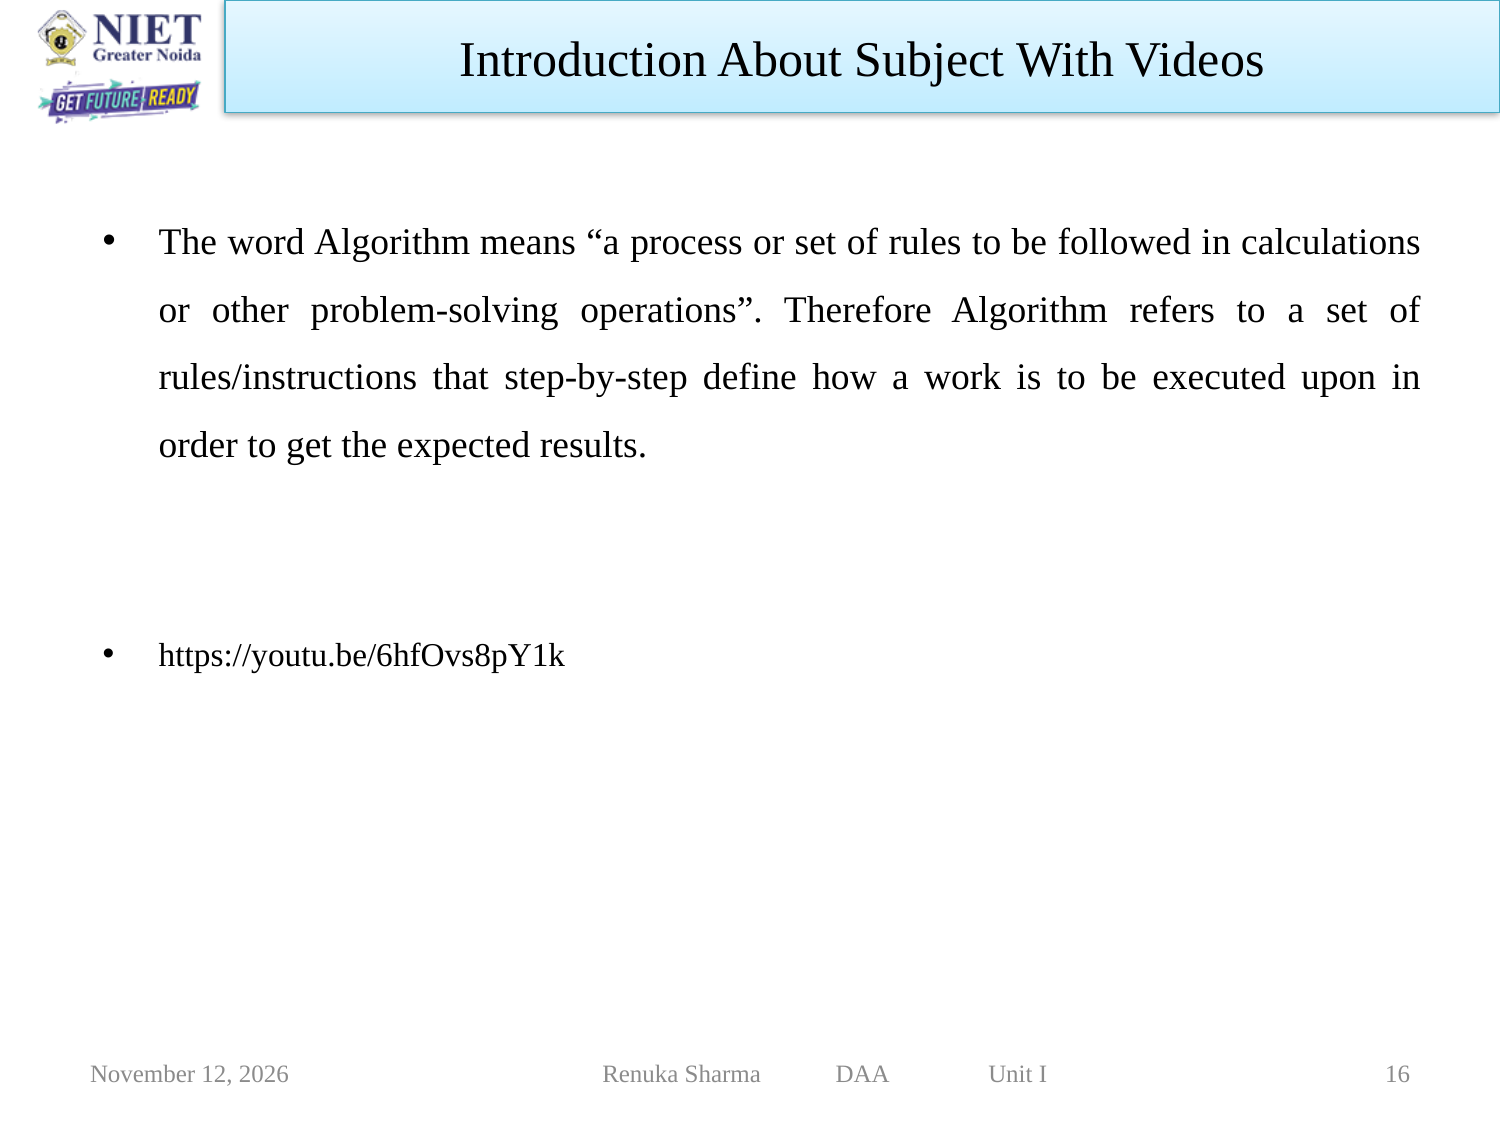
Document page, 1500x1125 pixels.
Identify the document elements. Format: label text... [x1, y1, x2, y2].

slide_number 16 [1074, 1042, 1425, 1103]
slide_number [75, 1042, 412, 1103]
text_box Introduction About Subject With Videos [238, 0, 1500, 113]
list The word Algorithm means “a process or set of rules to be followed in calculations or other problem-solving operations”. Therefore Algorithm refers to a set of rules/instructions that step-by-step define how a work is to be executed upon in order to get the expected results. https://youtu.be/6hfOvs8pY1k [87, 187, 1438, 930]
footer Renuka Sharma DAA Unit I [412, 1042, 1074, 1103]
picture [0, 0, 238, 135]
